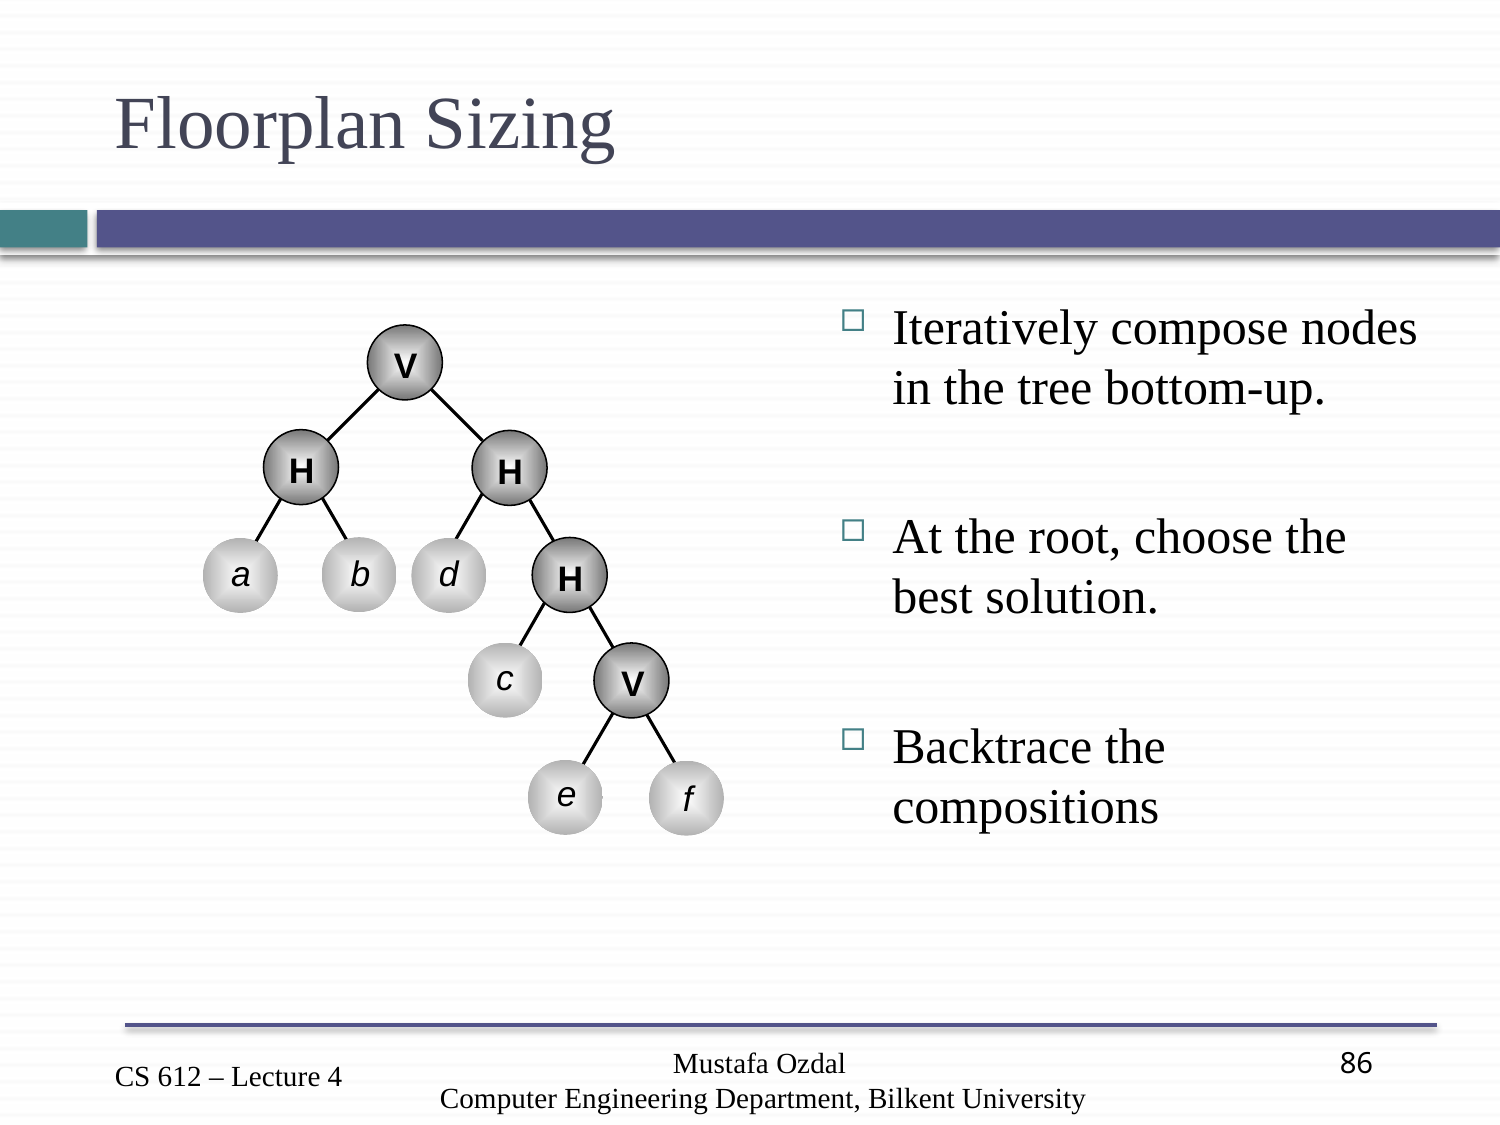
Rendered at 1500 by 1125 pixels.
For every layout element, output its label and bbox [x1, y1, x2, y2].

list [825, 287, 1438, 988]
footer [249, 1037, 1277, 1125]
text_box [199, 324, 729, 836]
title [99, 37, 1438, 200]
